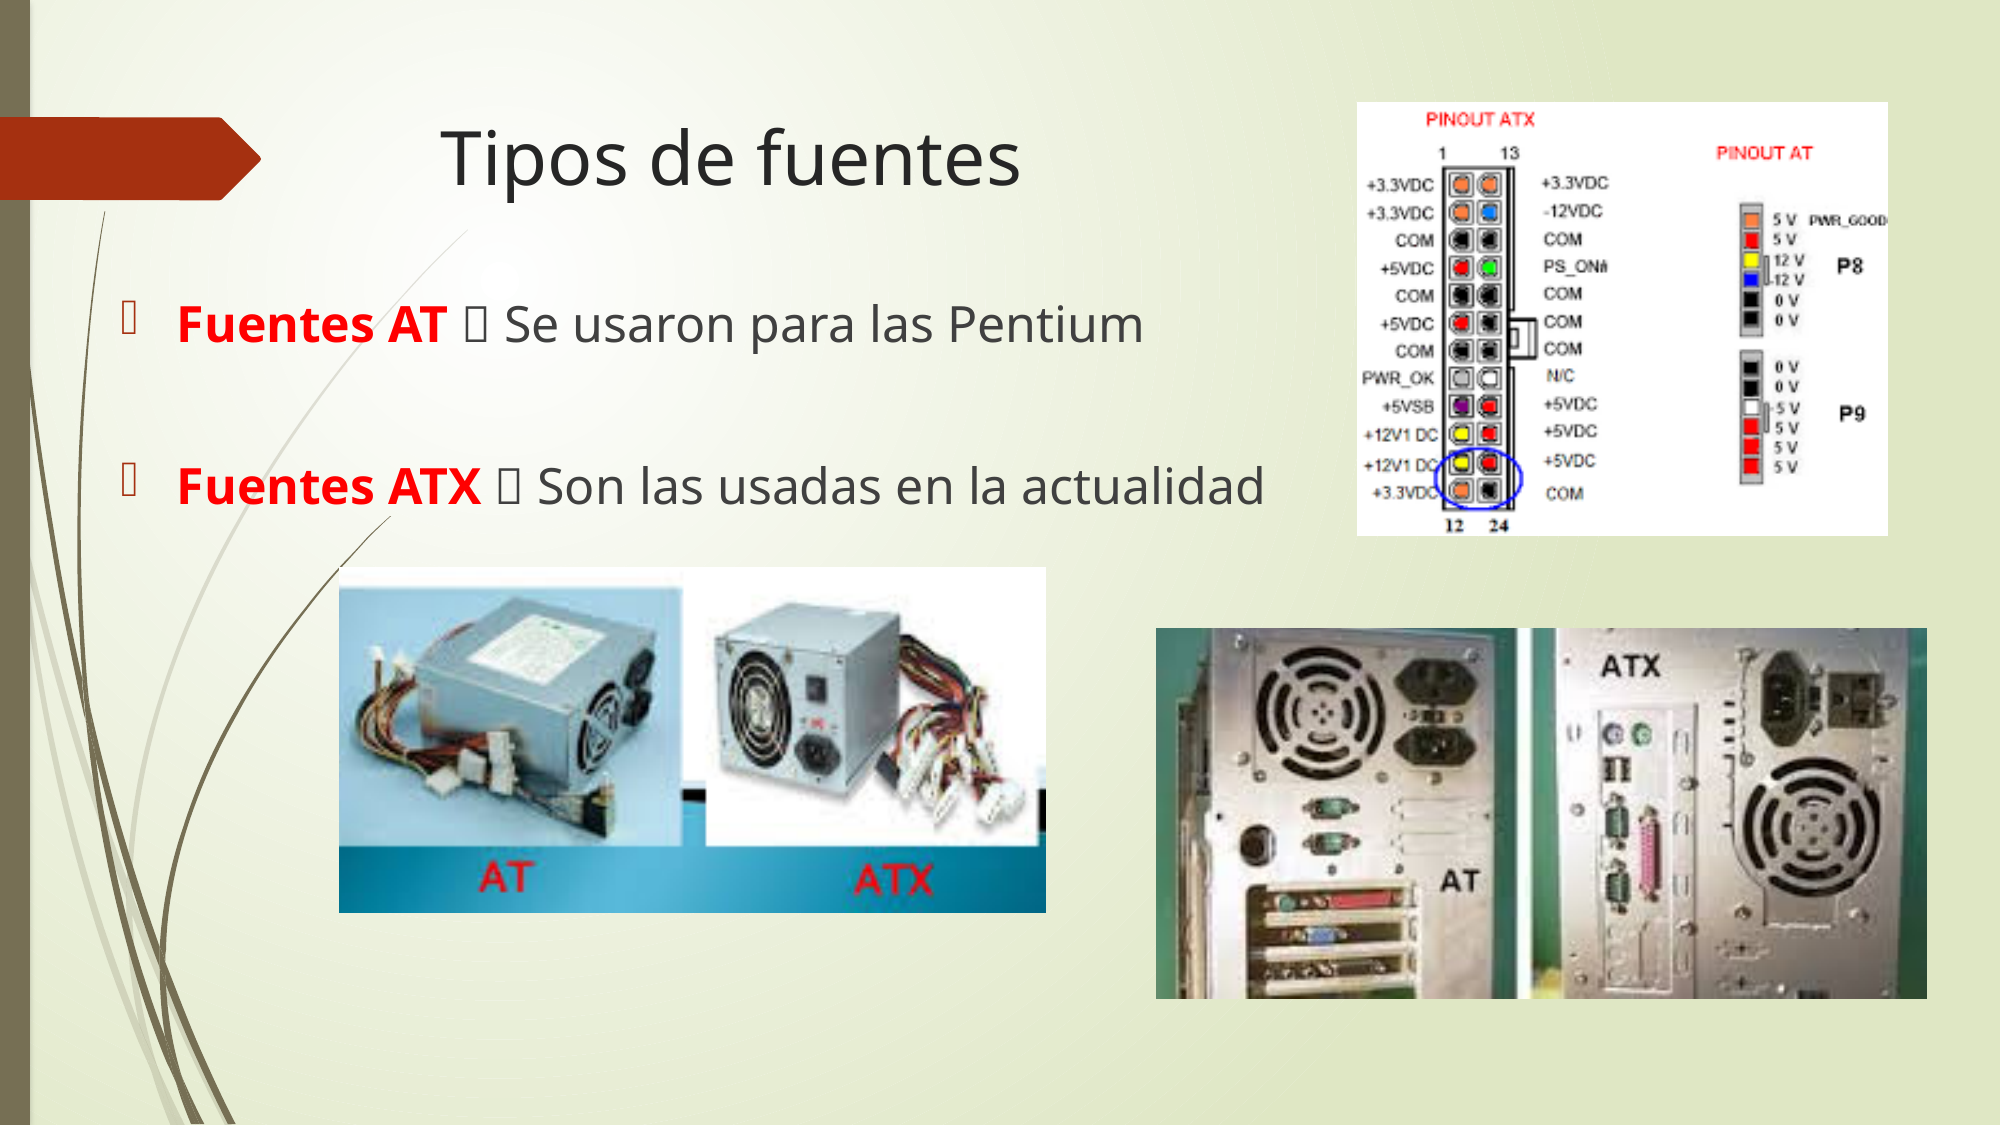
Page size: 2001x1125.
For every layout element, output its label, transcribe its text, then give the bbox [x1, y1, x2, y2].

picture [893, 905, 900, 913]
title Tipos de fuentes [425, 102, 1357, 285]
picture [1156, 628, 1928, 999]
list Fuentes AT  Se usaron para las Pentium Fuentes ATX  Son las usadas en la actualidad [105, 285, 1352, 523]
picture [1357, 102, 1888, 537]
picture [339, 567, 1046, 913]
